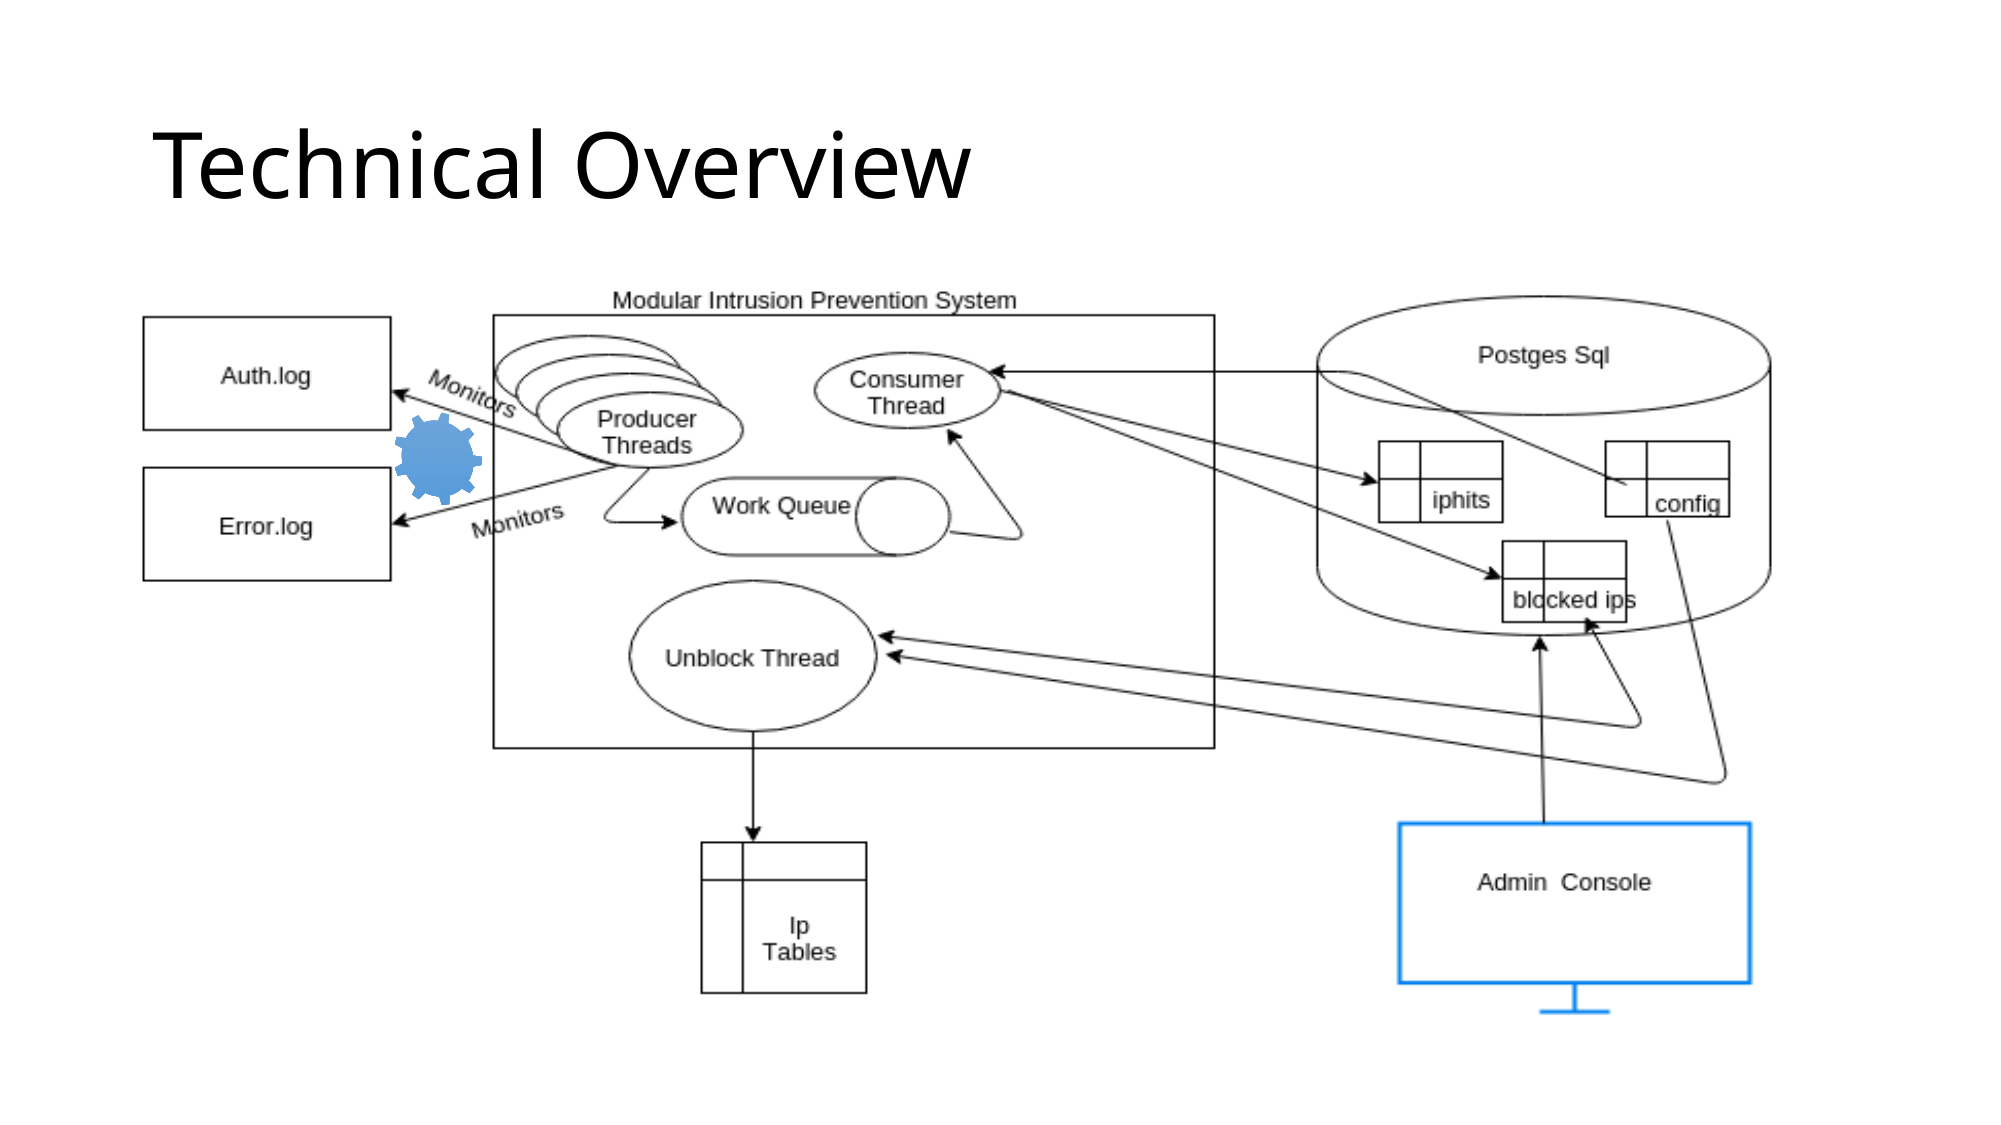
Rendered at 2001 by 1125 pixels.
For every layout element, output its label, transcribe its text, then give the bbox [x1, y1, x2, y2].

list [141, 277, 1774, 1017]
title Technical Overview [137, 59, 1863, 278]
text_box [393, 410, 482, 506]
